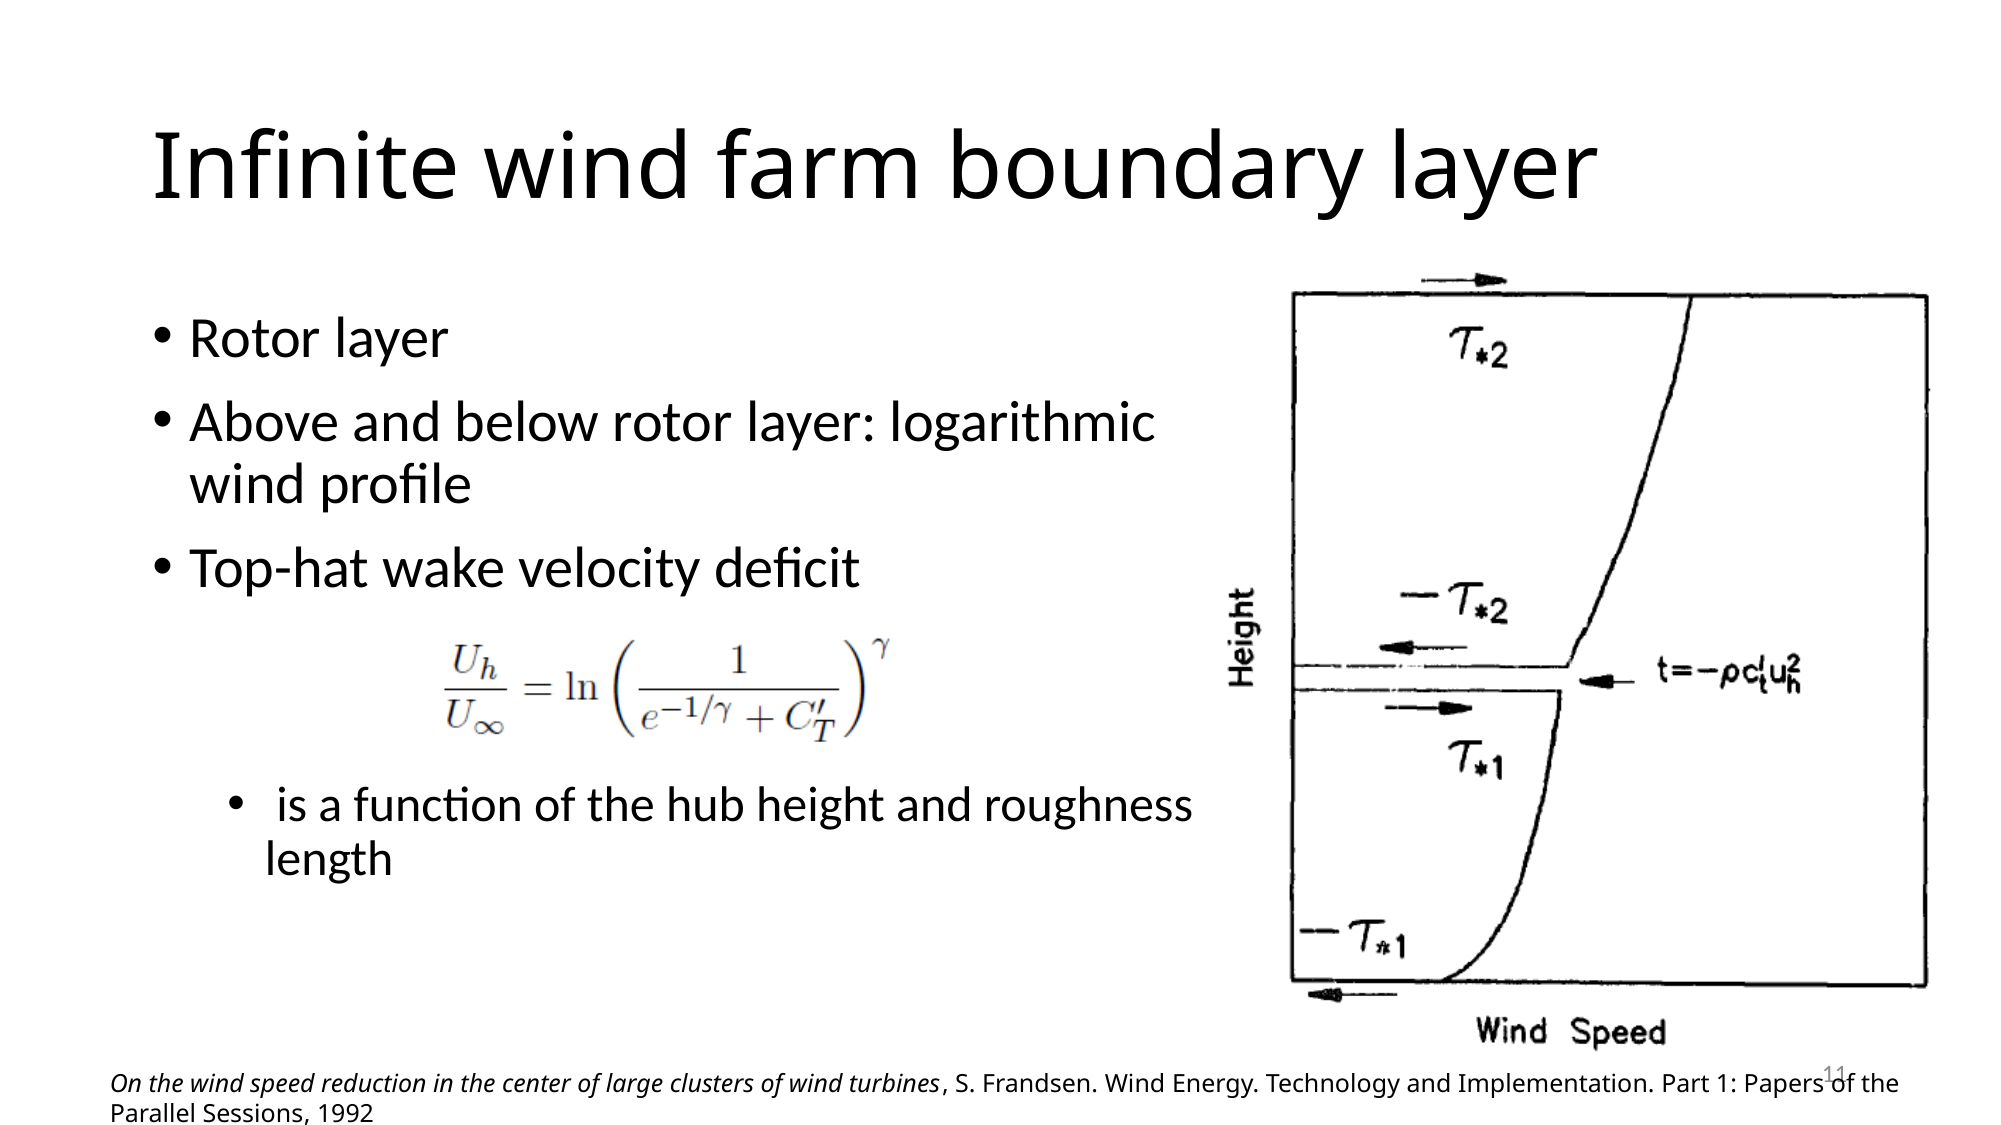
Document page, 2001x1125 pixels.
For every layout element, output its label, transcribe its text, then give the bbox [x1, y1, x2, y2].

text_box On the wind speed reduction in the center of large clusters of wind turbines, S. Frandsen. Wind Energy. Technology and Implementation. Part 1: Papers of the Parallel Sessions, 1992 [95, 1060, 1984, 1125]
picture [1215, 259, 1984, 1061]
title Infinite wind farm boundary layer [137, 59, 1863, 278]
picture [429, 606, 924, 779]
slide_number 11 [1412, 1061, 1863, 1103]
